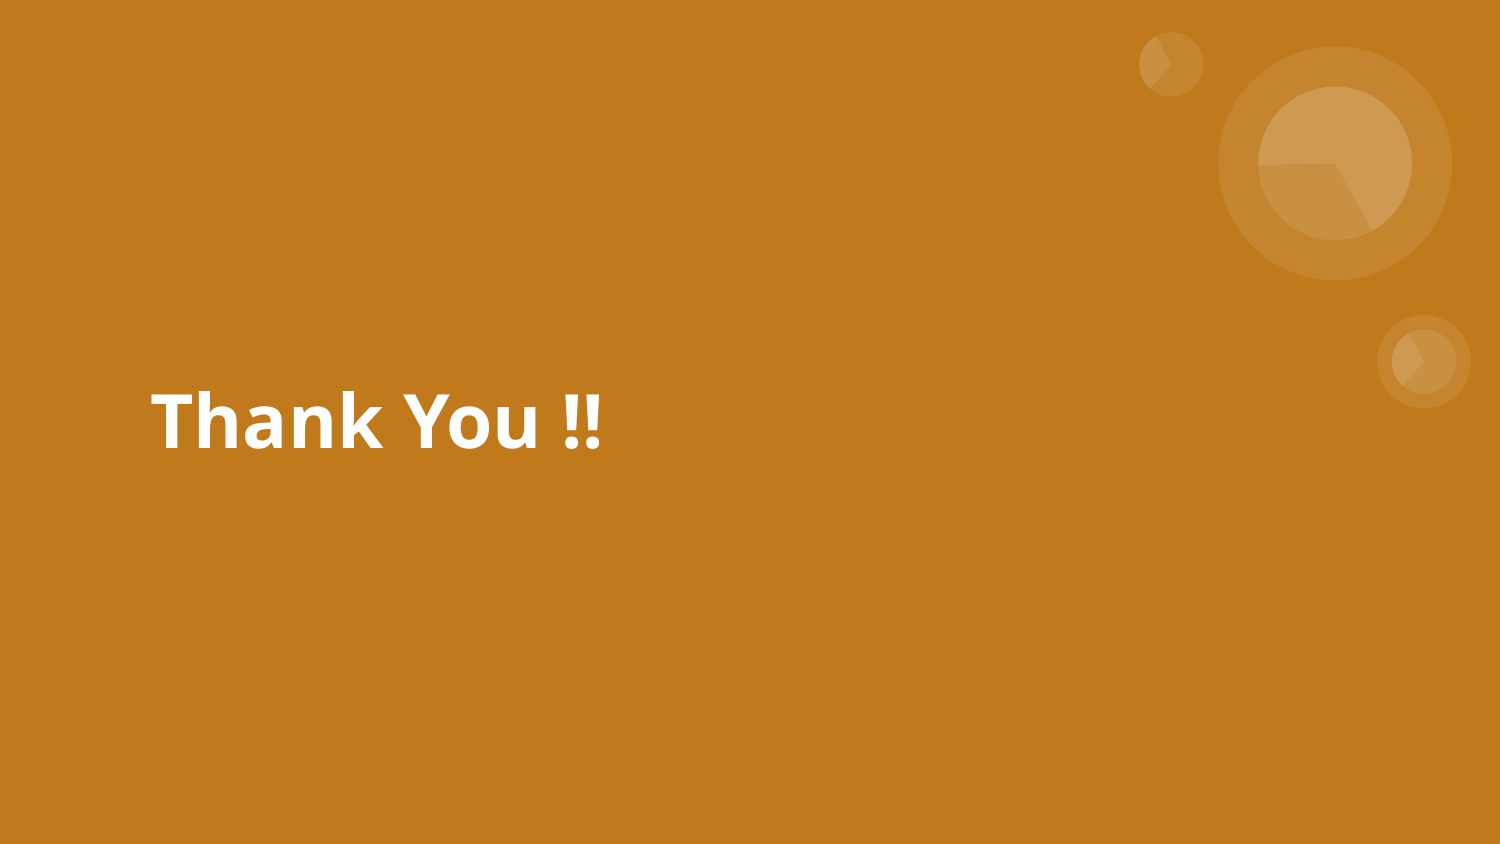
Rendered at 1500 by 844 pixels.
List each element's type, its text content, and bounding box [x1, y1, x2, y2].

title Thank You !! [135, 125, 1097, 712]
